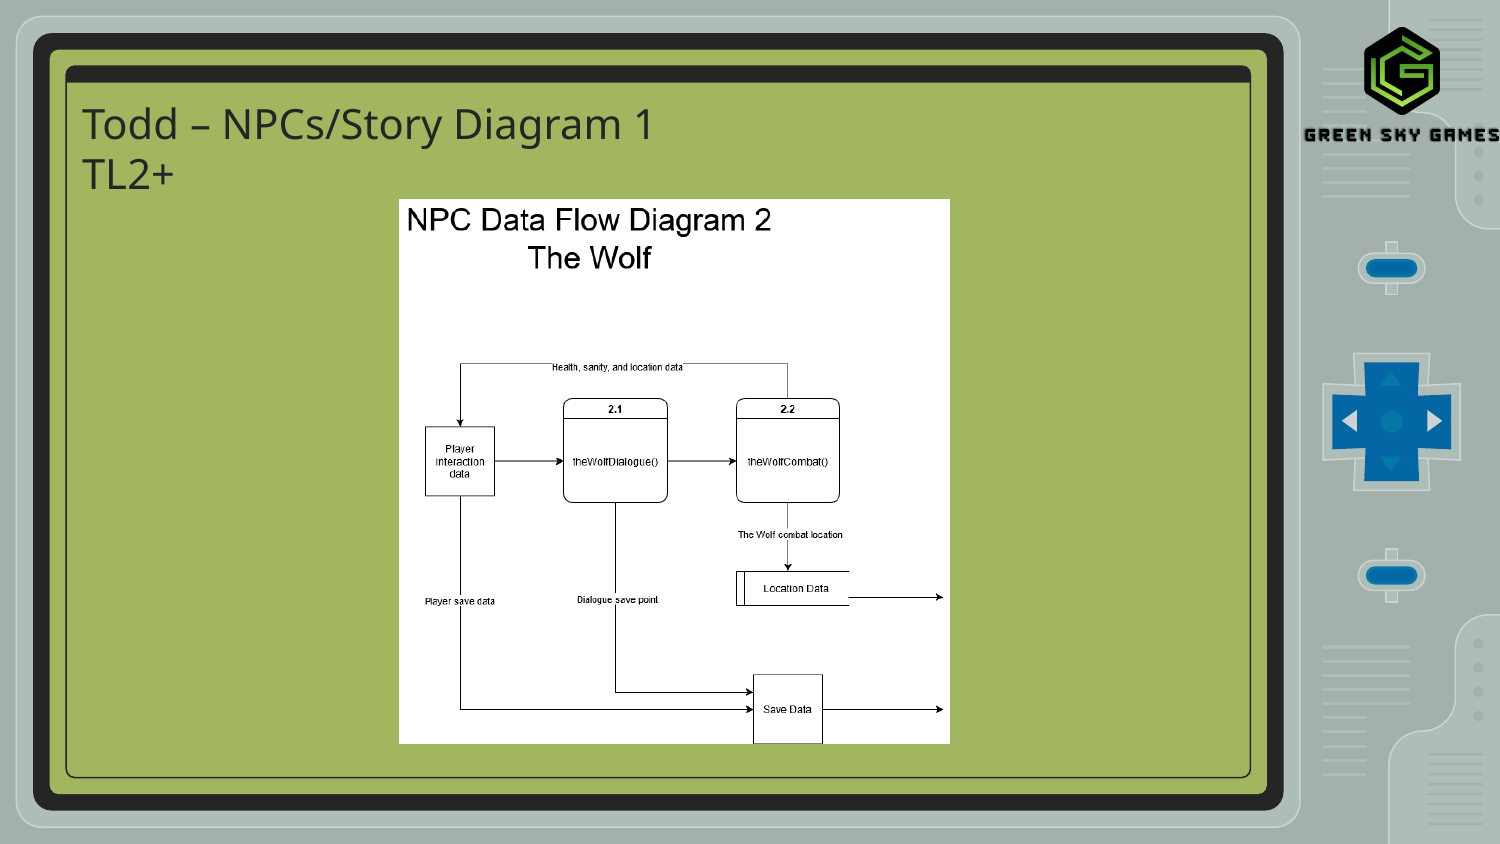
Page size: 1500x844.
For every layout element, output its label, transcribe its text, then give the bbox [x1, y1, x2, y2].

picture [1285, 0, 1500, 184]
picture [399, 199, 951, 744]
title Todd – NPCs/Story Diagram 1 TL2+ [67, 82, 1250, 218]
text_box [1358, 241, 1426, 295]
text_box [1322, 353, 1461, 491]
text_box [1358, 548, 1426, 603]
